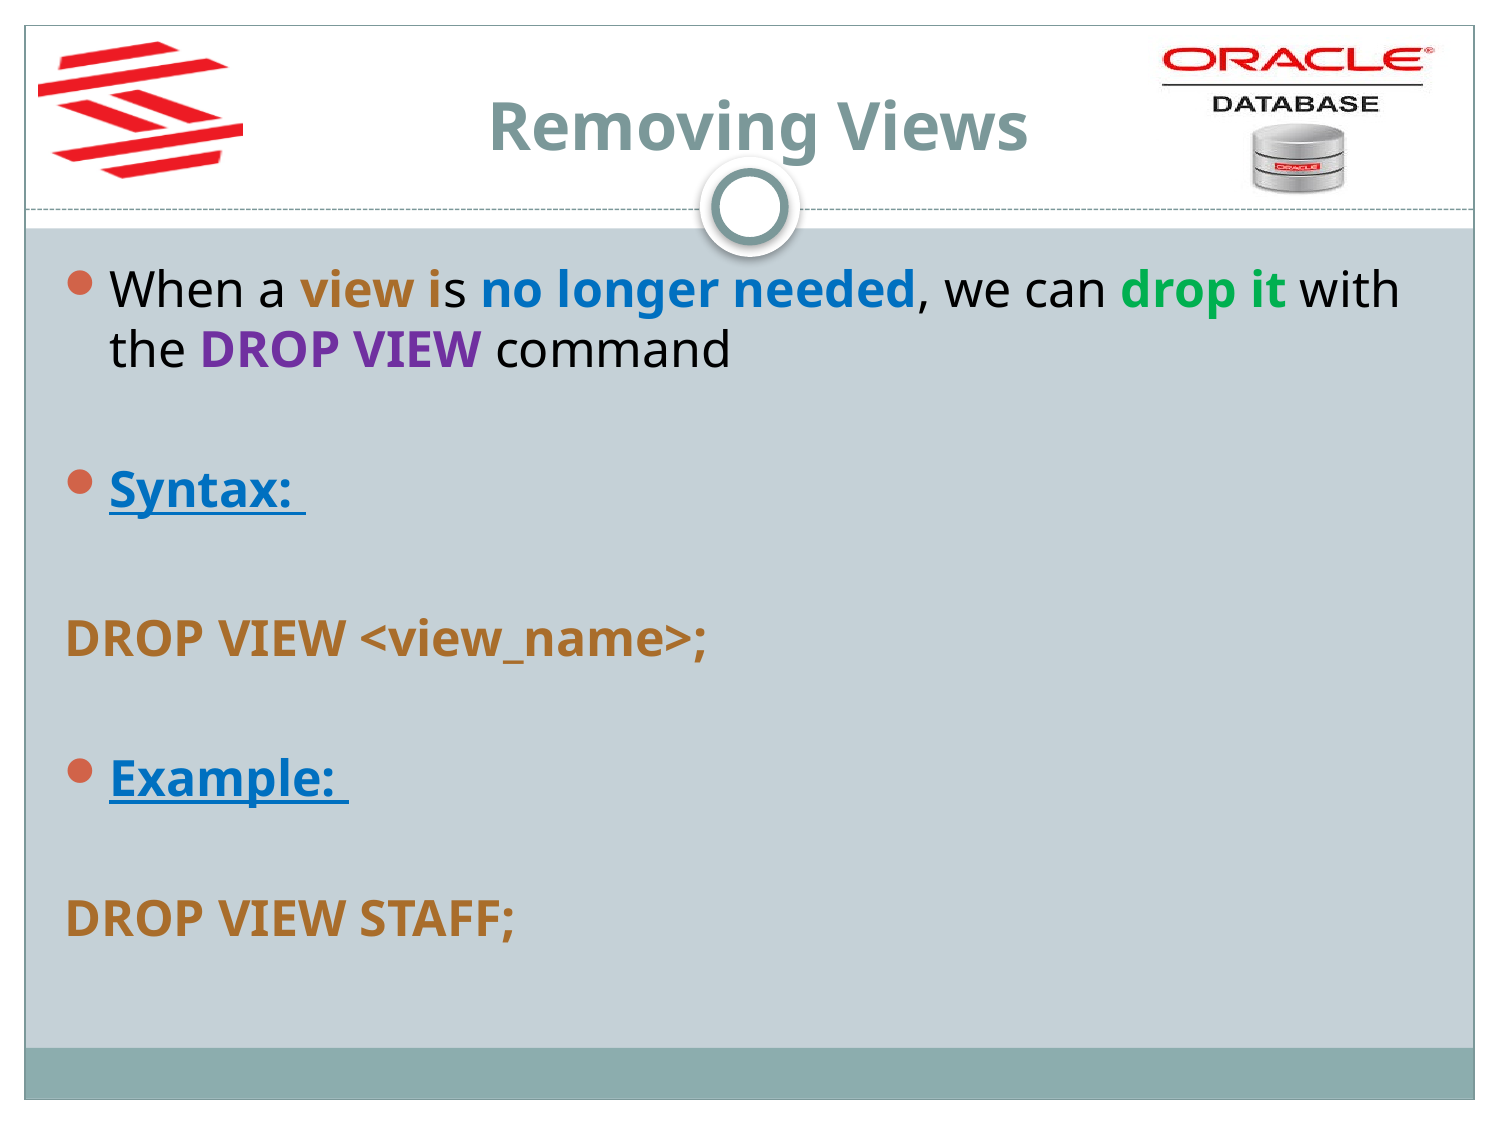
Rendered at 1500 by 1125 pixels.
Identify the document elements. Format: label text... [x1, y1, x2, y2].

picture [37, 40, 243, 185]
list When a view is no longer needed, we can drop it with the DROP VIEW command Syntax: DROP VIEW <view_name>; Example: DROP VIEW STAFF; [49, 250, 1445, 1047]
picture [1148, 34, 1453, 200]
title Removing Views [248, 46, 1141, 172]
